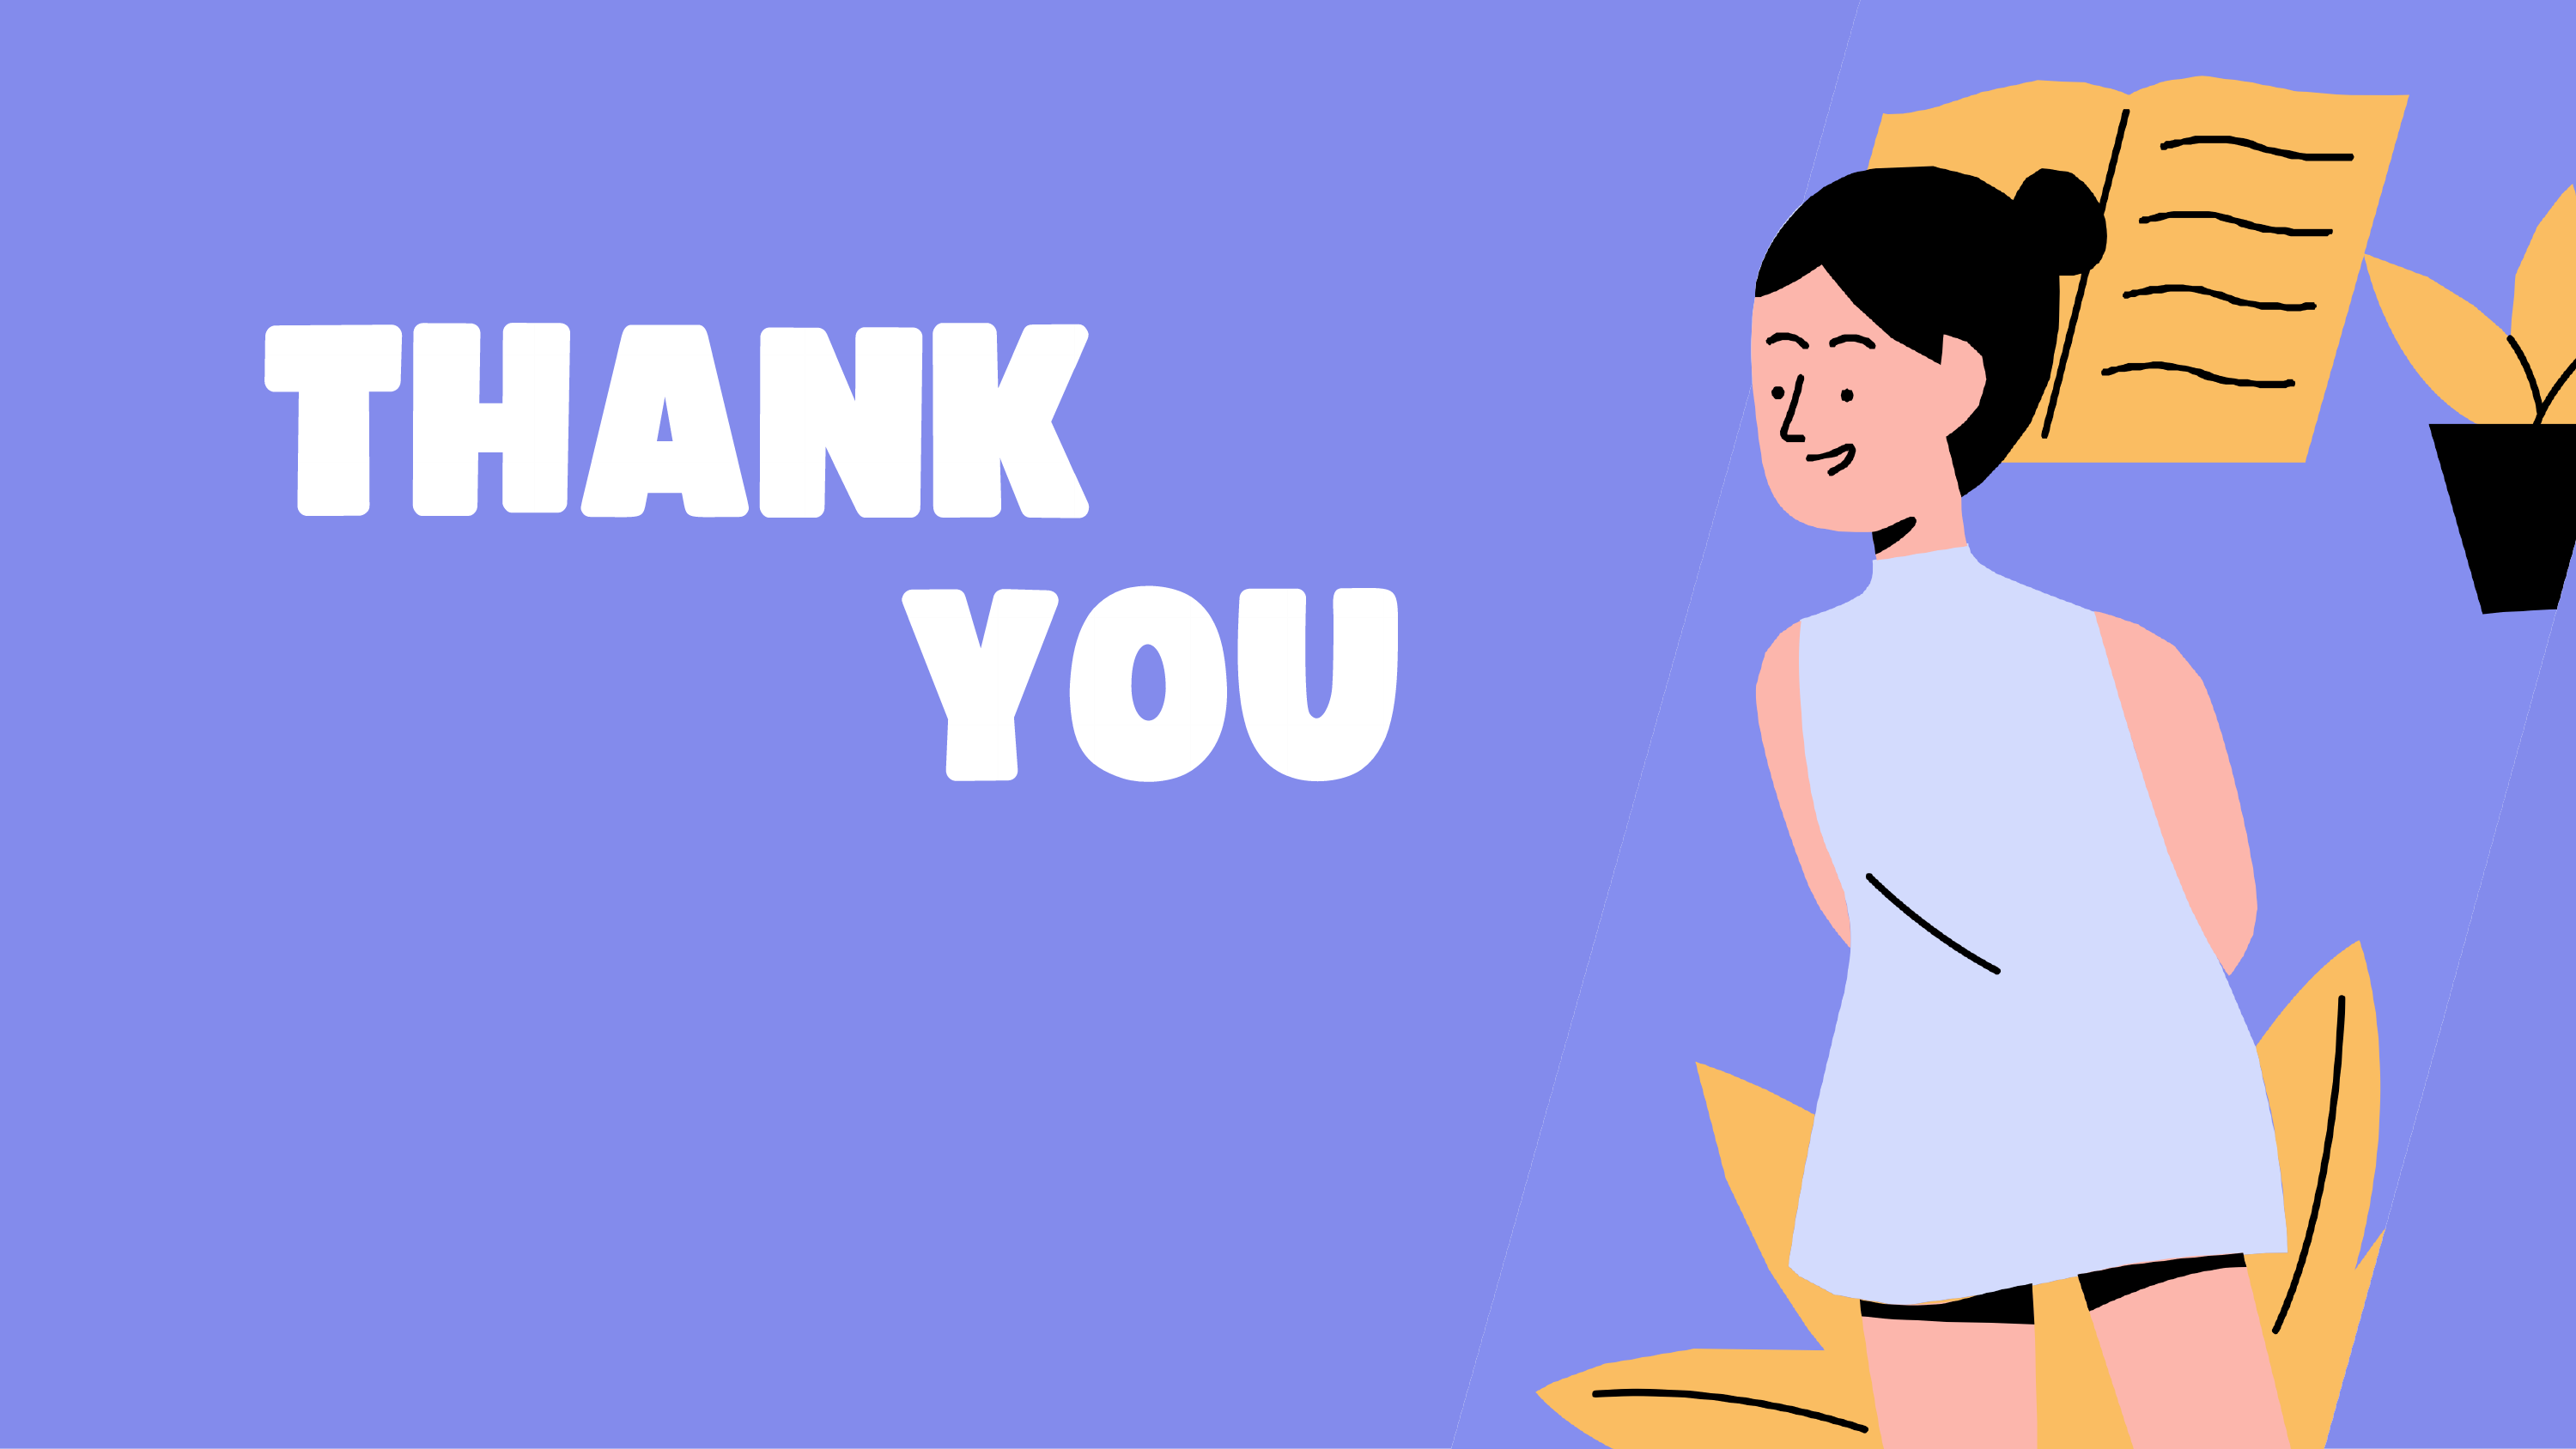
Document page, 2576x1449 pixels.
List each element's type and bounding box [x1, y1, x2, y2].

text_box [0, 0, 1449, 1449]
text_box [264, 247, 1577, 834]
picture [1451, 0, 2576, 1449]
